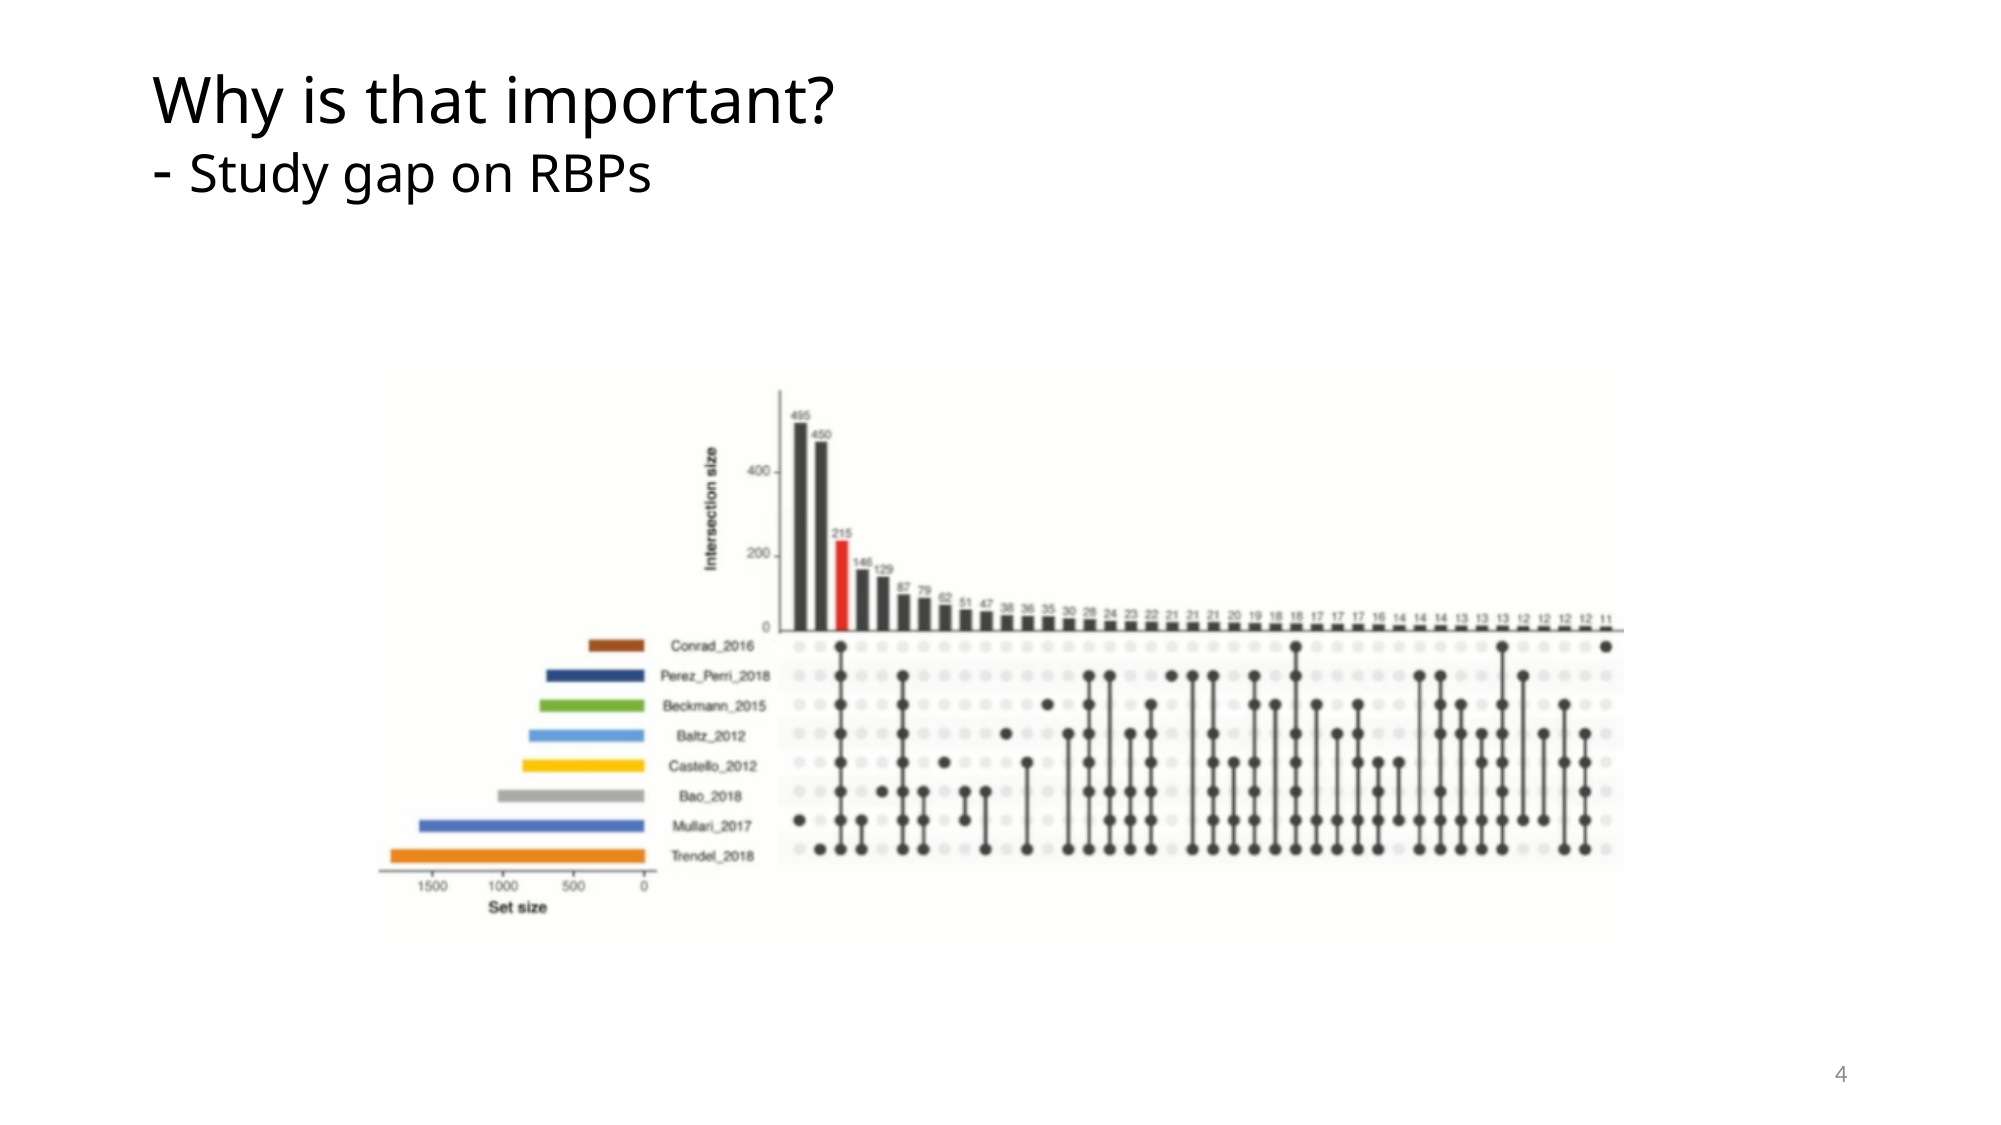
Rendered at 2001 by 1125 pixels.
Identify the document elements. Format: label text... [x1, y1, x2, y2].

title Why is that important? - Study gap on RBPs [137, 59, 1863, 278]
slide_number 4 [1412, 1042, 1863, 1103]
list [376, 362, 1624, 946]
